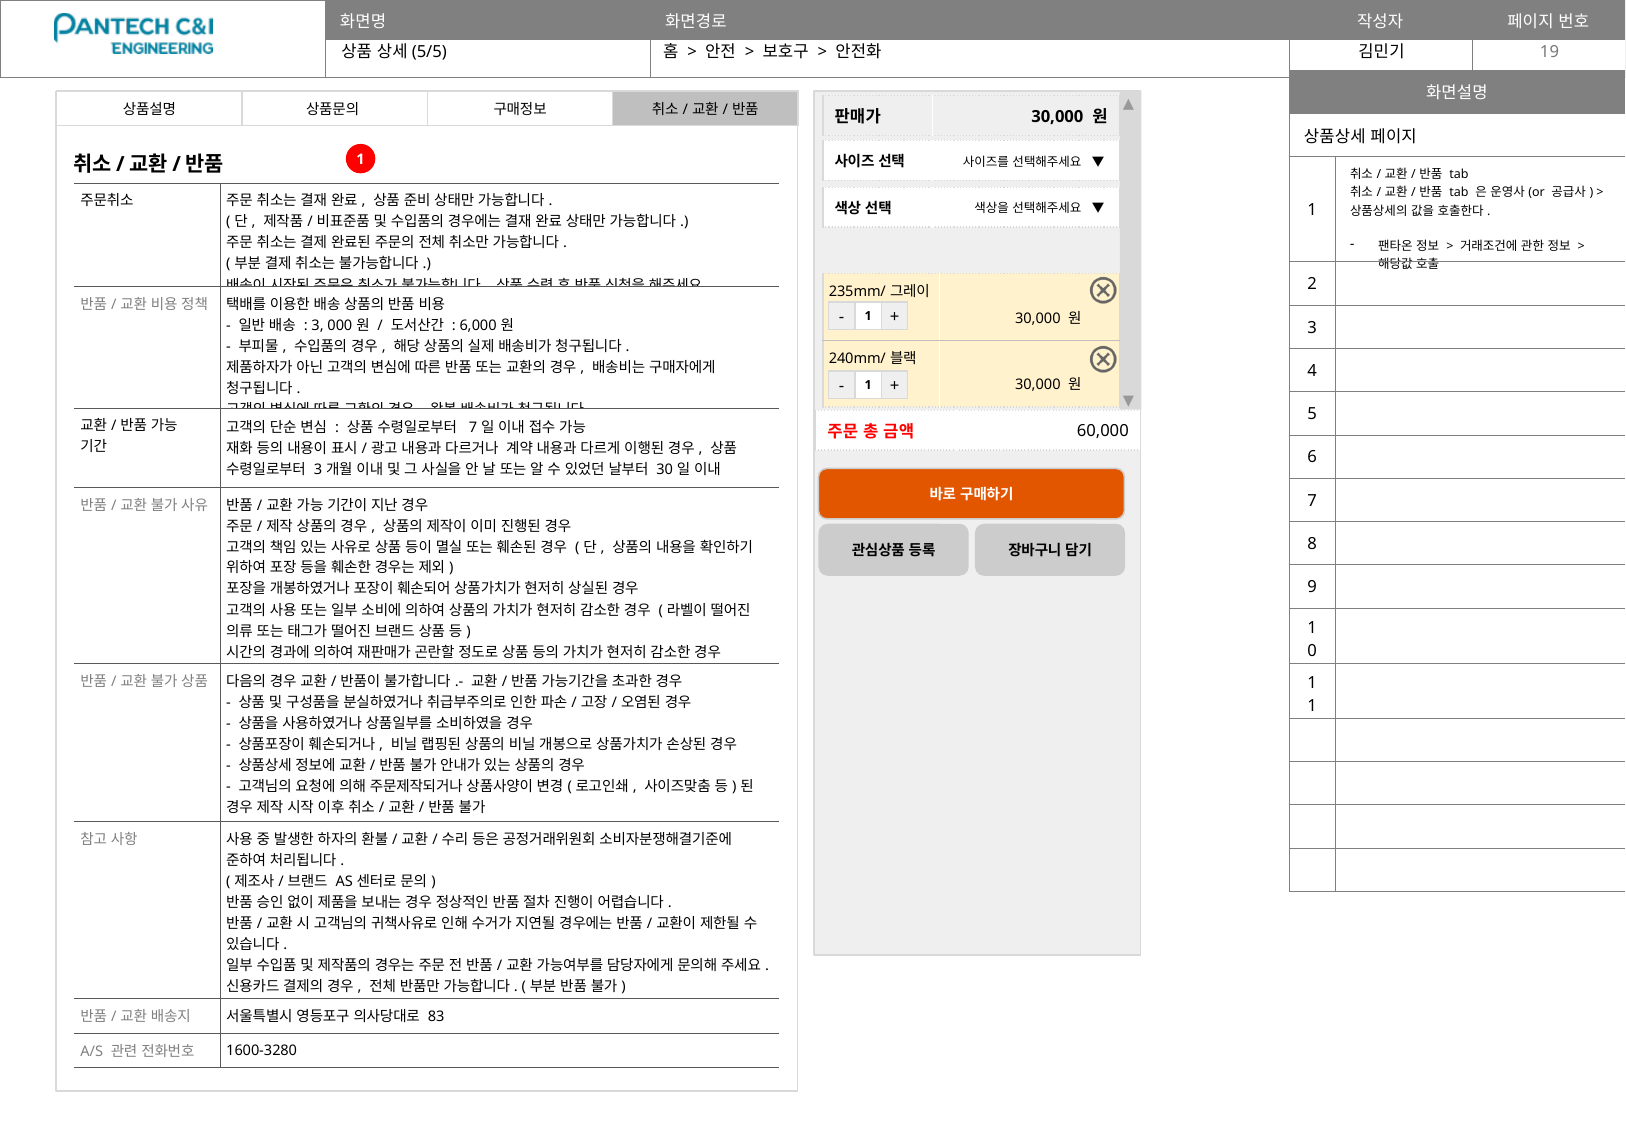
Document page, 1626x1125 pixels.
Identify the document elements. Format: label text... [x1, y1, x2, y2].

table_cell 5 [1290, 392, 1335, 435]
table_header 235mm/그레이 [824, 273, 939, 340]
table_header 1 [856, 303, 881, 329]
table_header 주문 총 금액 [816, 410, 956, 450]
table_cell [1336, 762, 1625, 804]
table_cell 반품/교환 불가 상품 [74, 664, 220, 821]
table_header 화면설명 [1290, 71, 1625, 113]
table_cell [1336, 664, 1625, 718]
text_box 바로 구매하기 [818, 468, 1125, 519]
table_header 사이즈를 선택해주세요 ▼ [933, 140, 1119, 180]
text_box 관심상품 등록 [819, 524, 968, 576]
table_cell 서울특별시 영등포구 의사당대로 83 [221, 999, 779, 1033]
table_header 1 [856, 372, 881, 398]
table_header 취소/교환/반품 [613, 92, 797, 125]
text_box 1 [345, 143, 376, 174]
text_box ▲ ▼ [1119, 91, 1142, 410]
picture [1086, 342, 1120, 375]
table_cell [1336, 306, 1625, 348]
table_cell 반품/교환 가능 기간이 지난 경우 주문/제작 상품의 경우, 상품의 제작이 이미 진행된 경우 고객의 책임 있는 사유로 상품 등이 멸실 또는 훼손된 경우 (단, 상품의 내용을 확인하기 위하여 포장 등을 훼손한 경우는 제외) 포장을 개봉하였거나 포장이 훼손되어 상품가치가 현저히 상실된 경우 고객의 사용 또는 일부 소비에 의하여 상품의 가치가 현저히 감소한 경우 (라벨이 떨어진 의류 또는 태그가 떨어진 브랜드 상품 등) 시간의 경과에 의하여 재판매가 곤란할 정도로 상품 등의 가치가 현저히 감소한 경우 복제가 가능한 상품 등의 포장을 훼손한 경우 (CD, DVD, Game, 도서 등의 포장 개봉) [221, 488, 779, 663]
text_box 취소/교환/반품 [58, 142, 239, 183]
table_cell 반품/교환 배송지 [74, 999, 220, 1033]
table_cell 6 [1290, 436, 1335, 478]
table_cell 택배를 이용한 배송 상품의 반품 비용 - 일반 배송 : 3, 000원 / 도서산간 : 6,000원 - 부피물, 수입품의 경우, 해당 상품의 실제 배송비가 청구됩니다. 제품하자가 아닌 고객의 변심에 따른 반품 또는 교환의 경우, 배송비는 구매자에게 청구됩니다. 고객의 변심에 따른 교환의 경우, 왕복 배송비가 청구됩니다. [221, 287, 779, 408]
table_header 60,000 [957, 410, 1140, 450]
table_cell [1336, 565, 1625, 608]
text_box [56, 126, 798, 1092]
table_header 사이즈 선택 [824, 140, 932, 180]
table_header 상품설명 [57, 92, 241, 125]
table_header 판매가 [824, 95, 932, 135]
table_header 30,000 원 [940, 273, 1119, 340]
table_header - [829, 372, 854, 398]
table_cell A/S 관련 전화번호 [74, 1034, 220, 1067]
table_cell [1290, 762, 1335, 804]
table_cell 7 [1290, 479, 1335, 521]
table_cell 240mm/블랙 [824, 341, 939, 407]
table_cell 참고 사항 [74, 822, 220, 998]
table_cell 9 [1290, 565, 1335, 608]
picture [1086, 274, 1120, 307]
table_cell 4 [1290, 349, 1335, 391]
table_cell 반품/교환 불가 사유 [74, 488, 220, 663]
table_cell [1336, 805, 1625, 848]
table_cell [1290, 849, 1335, 891]
table_cell [1336, 262, 1625, 305]
table_cell [1336, 719, 1625, 761]
table_header 주문취소 [74, 184, 220, 286]
table_cell [1290, 719, 1335, 761]
table_cell 10 [1290, 609, 1335, 663]
table_cell 2 [1290, 262, 1335, 305]
table_header 상품문의 [243, 92, 427, 125]
table_cell 반품/교환 비용 정책 [74, 287, 220, 408]
table_cell 고객의 단순 변심 : 상품 수령일로부터 7일 이내 접수 가능 재화 등의 내용이 표시/광고 내용과 다르거나 계약 내용과 다르게 이행된 경우, 상품 수령일로부터 3개월 이내 및 그 사실을 안 날 또는 알 수 있었던 날부터 30일 이내 [221, 409, 779, 487]
table_cell [1336, 522, 1625, 564]
table_cell [1336, 609, 1625, 663]
table_cell [1336, 392, 1625, 435]
table_header + [882, 303, 907, 329]
table_cell 다음의 경우 교환/반품이 불가합니다.- 교환/반품 가능기간을 초과한 경우 - 상품 및 구성품을 분실하였거나 취급부주의로 인한 파손/고장/오염된 경우 - 상품을 사용하였거나 상품일부를 소비하였을 경우 - 상품포장이 훼손되거나, 비닐 랩핑된 상품의 비닐 개봉으로 상품가치가 손상된 경우 - 상품상세 정보에 교환/반품 불가 안내가 있는 상품의 경우 - 고객님의 요청에 의해 주문제작되거나 상품사양이 변경(로고인쇄, 사이즈맞춤 등)된 경우 제작 시작 이후 취소/교환/반품 불가 [221, 664, 779, 821]
table_cell 3 [1290, 306, 1335, 348]
table_cell [1336, 479, 1625, 521]
table_cell [1336, 849, 1625, 891]
table_header - [829, 303, 854, 329]
table_header 색상을 선택해주세요 ▼ [933, 187, 1119, 227]
table_cell 교환/반품 가능 기간 [74, 409, 220, 487]
table_cell [1290, 805, 1335, 848]
picture [54, 13, 213, 54]
table_cell [1336, 436, 1625, 478]
text_box 상품 상세(5/5) [326, 33, 648, 68]
table_cell [1336, 349, 1625, 391]
table_header + [882, 372, 907, 398]
table_cell 1600-3280 [221, 1034, 779, 1067]
table_cell 사용 중 발생한 하자의 환불/교환/수리 등은 공정거래위원회 소비자분쟁해결기준에 준하여 처리됩니다. (제조사/브랜드 AS센터로 문의) 반품 승인 없이 제품을 보내는 경우 정상적인 반품 절차 진행이 어렵습니다. 반품/교환 시 고객님의 귀책사유로 인해 수거가 지연될 경우에는 반품/교환이 제한될 수 있습니다. 일부 수입품 및 제작품의 경우는 주문 전 반품/교환 가능여부를 담당자에게 문의해 주세요. 신용카드 결제의 경우, 전체 반품만 가능합니다. (부분 반품 불가) [221, 822, 779, 998]
table_header 30,000 원 [933, 95, 1119, 135]
table_header 구매정보 [428, 92, 612, 125]
table_header 주문 취소는 결재 완료, 상품 준비 상태만 가능합니다. (단, 제작품/비표준품 및 수입품의 경우에는 결재 완료 상태만 가능합니다.) 주문 취소는 결제 완료된 주문의 전체 취소만 가능합니다. (부분 결제 취소는 불가능합니다.) 배송이 시작된 주문은 취소가 불가능합니다. 상품 수령 후 반품 신청을 해주세요. [221, 184, 779, 286]
text_box [813, 91, 1141, 955]
text_box 장바구니 담기 [975, 524, 1125, 576]
table_cell 30,000 원 [940, 341, 1119, 407]
slide_number 19 [1474, 33, 1625, 70]
text_box 홈 > 안전 > 보호구 > 안전화 [648, 33, 971, 68]
table_cell 1 [1290, 157, 1335, 261]
table_cell 11 [1290, 664, 1335, 718]
table_cell 상품상세 페이지 [1290, 114, 1625, 156]
table_cell 취소/교환/반품 tab 취소/교환/반품 tab 은 운영사(or 공급사) > 상품상세의 값을 호출한다. 팬타온 정보 > 거래조건에 관한 정보 > 해당값 호출 [1336, 157, 1625, 261]
table_header 색상 선택 [824, 187, 932, 227]
table_cell 8 [1290, 522, 1335, 564]
